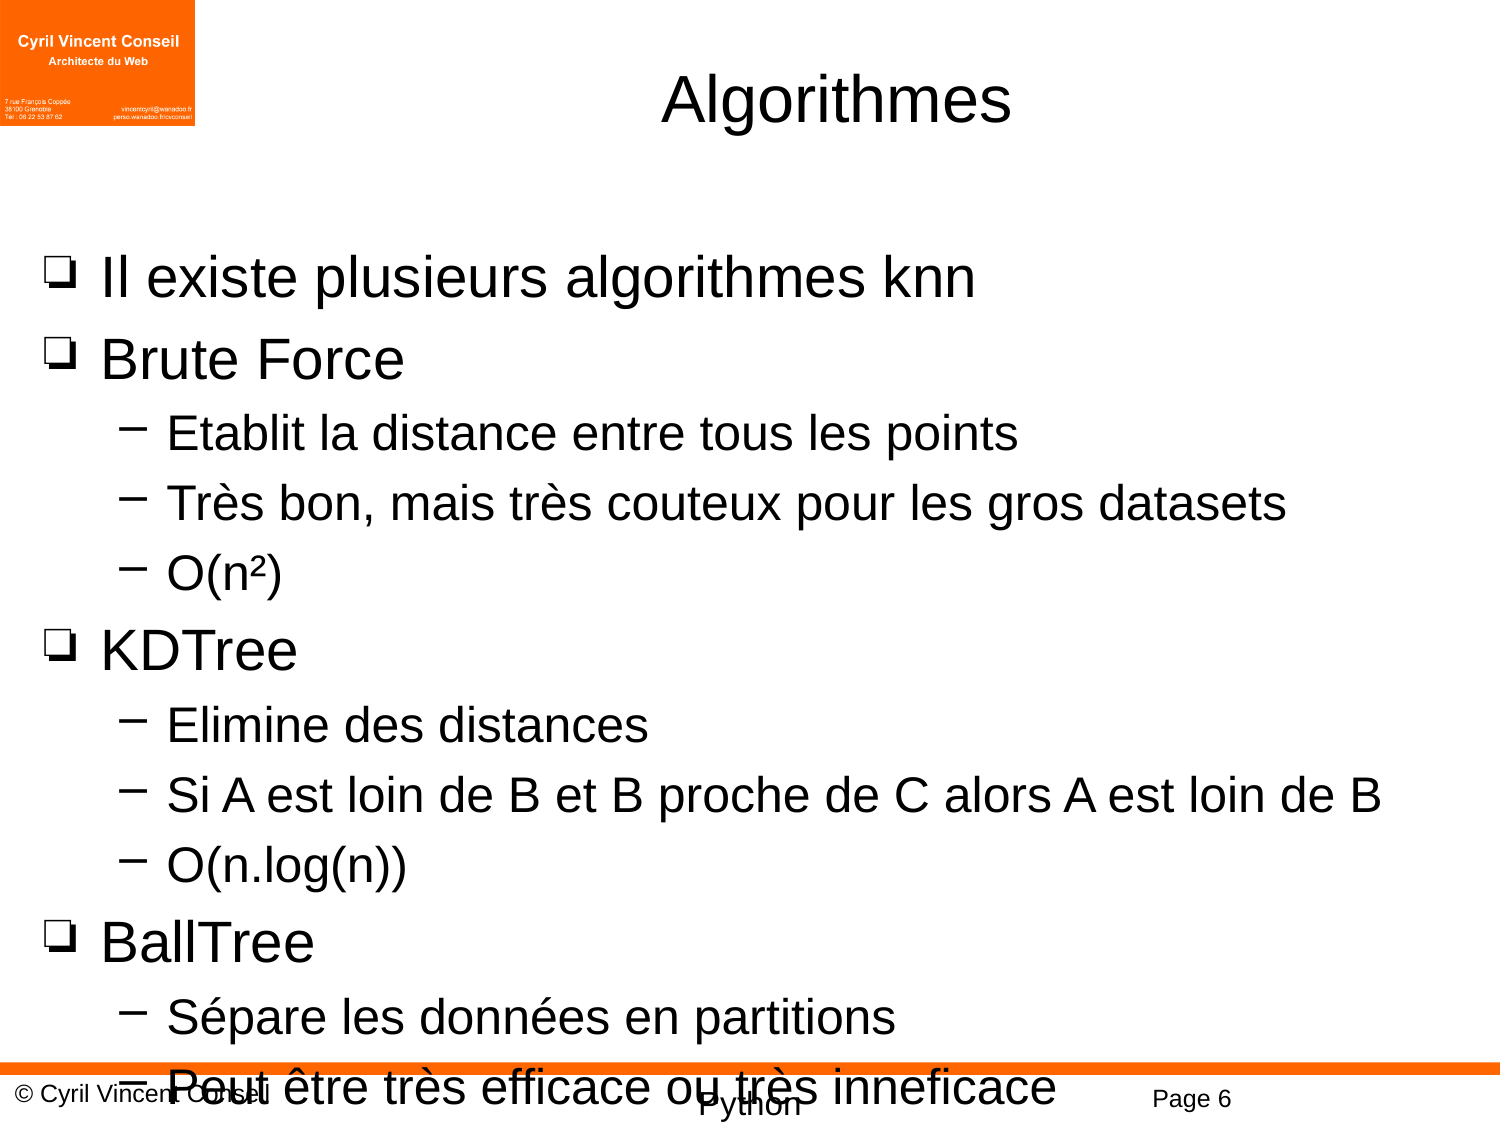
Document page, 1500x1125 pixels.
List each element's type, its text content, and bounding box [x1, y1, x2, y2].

title Algorithmes [194, 2, 1480, 190]
list Il existe plusieurs algorithmes knn Brute Force Etablit la distance entre tous les points Très bon, mais très couteux pour les gros datasets O(n²) KDTree Elimine des distances Si A est loin de B et B proche de C alors A est loin de B O(n.log(n)) BallTree Sépare les données en partitions Peut être très efficace ou très inneficace [29, 231, 1468, 1059]
picture [0, 0, 195, 126]
